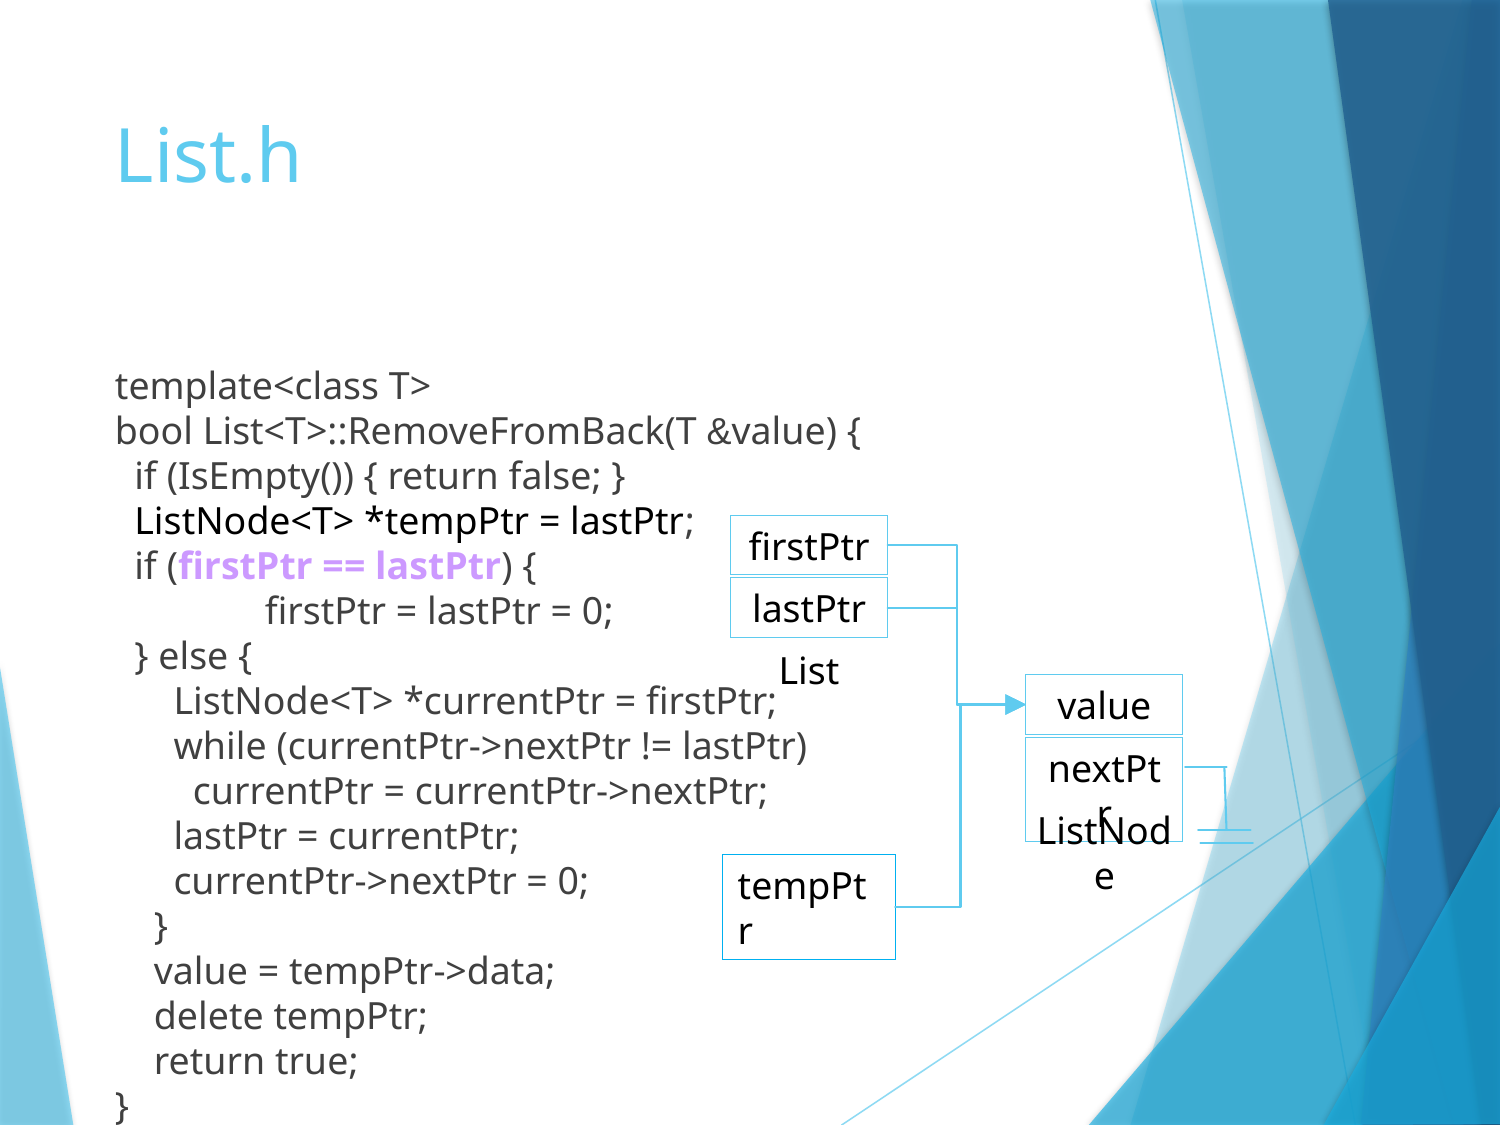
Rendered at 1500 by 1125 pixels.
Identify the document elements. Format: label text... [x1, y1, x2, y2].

text_box tempPtr [722, 854, 896, 960]
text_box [894, 705, 1027, 886]
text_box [717, 514, 902, 702]
title List.h [99, 99, 1142, 317]
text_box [887, 545, 1027, 607]
list template<class T> bool List<T>::RemoveFromBack(T &value) { if (IsEmpty()) { return false; } ListNode<T> *tempPtr = lastPtr; if (firstPtr == lastPtr) { firstPtr = lastPtr = 0; } else { ListNode<T> *currentPtr = firstPtr; while (currentPtr->nextPtr != lastPtr) currentPtr = currentPtr->nextPtr; lastPtr = currentPtr; currentPtr->nextPtr = 0; } value = tempPtr->data; delete tempPtr; return true; } [99, 354, 1142, 992]
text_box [887, 607, 1027, 707]
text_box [1031, 674, 1254, 861]
